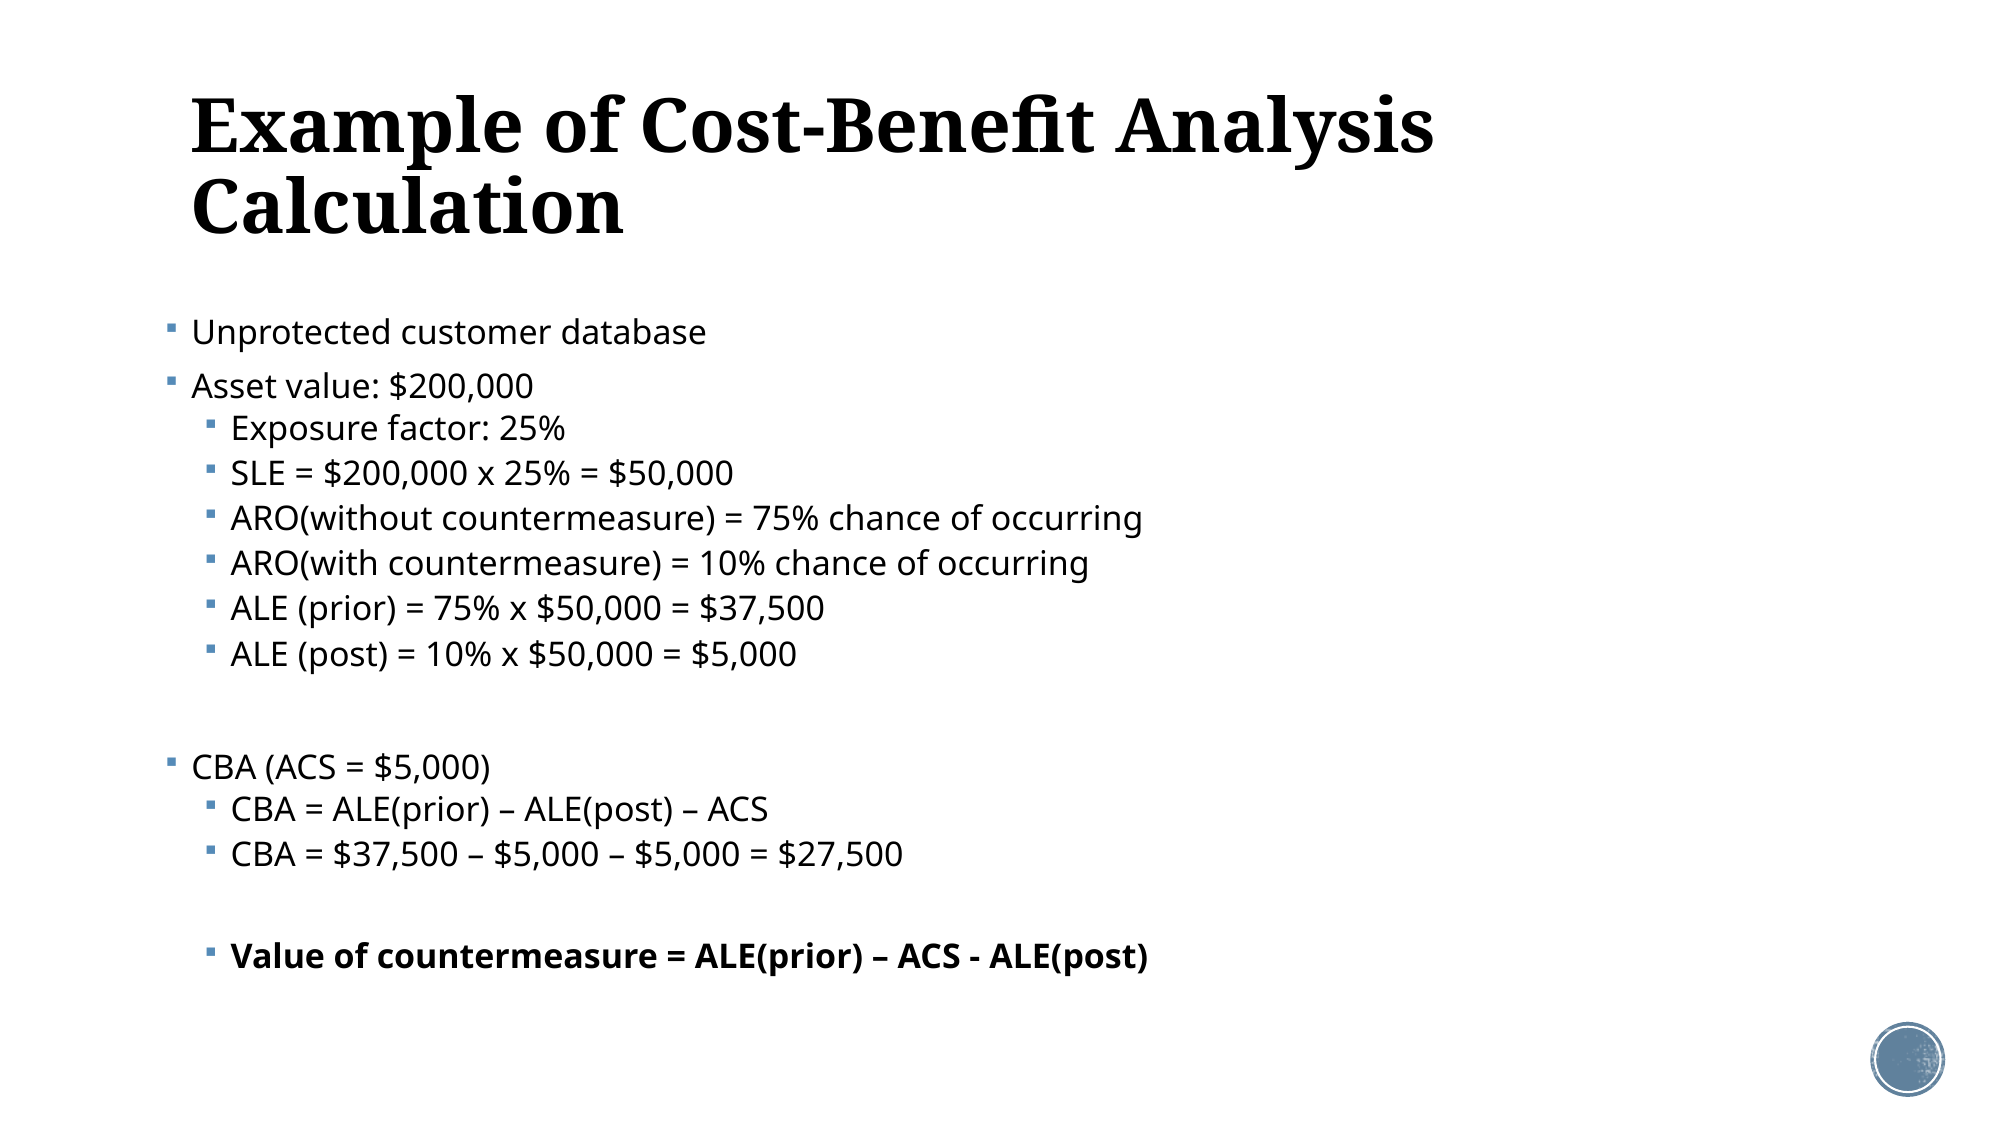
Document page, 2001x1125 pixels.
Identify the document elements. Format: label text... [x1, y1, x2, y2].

title Example of Cost-Benefit Analysis Calculation [175, 79, 1826, 249]
list Unprotected customer database Asset value: $200,000 Exposure factor: 25% SLE = $200,000 x 25% = $50,000 ARO(without countermeasure) = 75% chance of occurring ARO(with countermeasure) = 10% chance of occurring ALE (prior) = 75% x $50,000 = $37,500 ALE (post) = 10% x $50,000 = $5,000 CBA (ACS = $5,000) CBA = ALE(prior) – ALE(post) – ACS CBA = $37,500 – $5,000 – $5,000 = $27,500 Value of countermeasure = ALE(prior) – ACS - ALE(post) [150, 249, 1900, 994]
